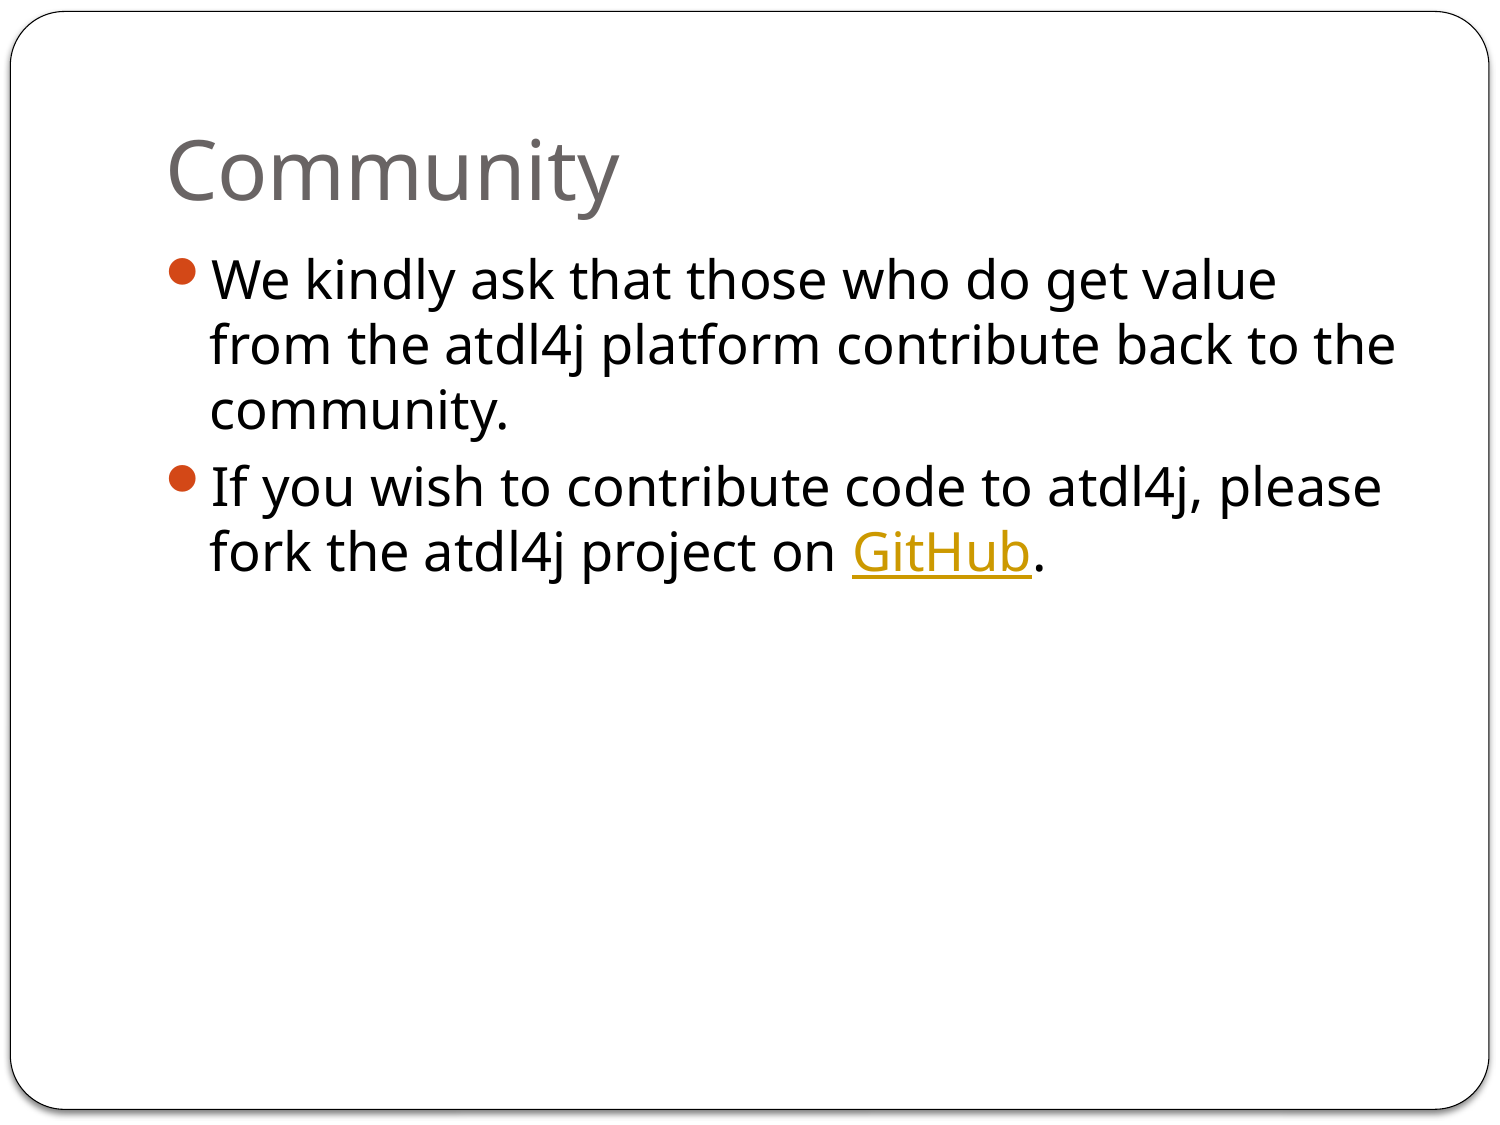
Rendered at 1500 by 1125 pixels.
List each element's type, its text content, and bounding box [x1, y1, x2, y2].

list We kindly ask that those who do get value from the atdl4j platform contribute back to the community. If you wish to contribute code to atdl4j, please fork the atdl4j project on GitHub. [150, 237, 1425, 988]
title Community [150, 45, 1425, 233]
